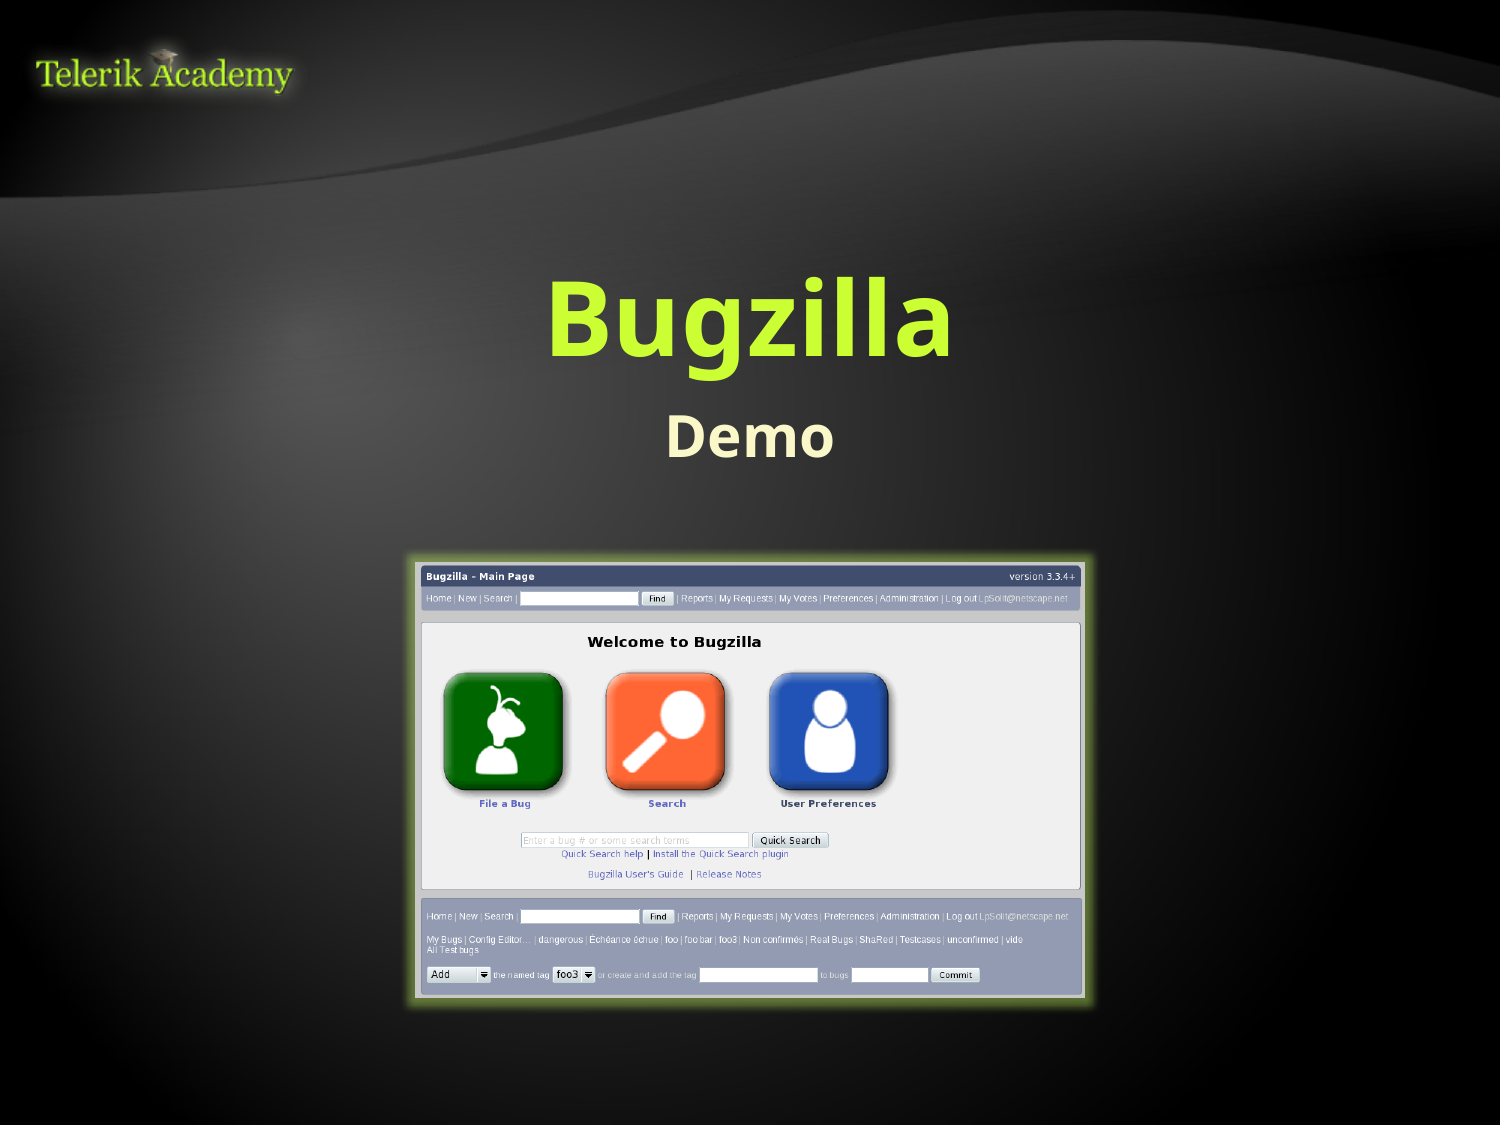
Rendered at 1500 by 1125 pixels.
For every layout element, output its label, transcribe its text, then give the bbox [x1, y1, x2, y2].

picture [0, 0, 1500, 1125]
title Bugzilla [99, 262, 1400, 375]
subtitle Demo [99, 387, 1400, 481]
